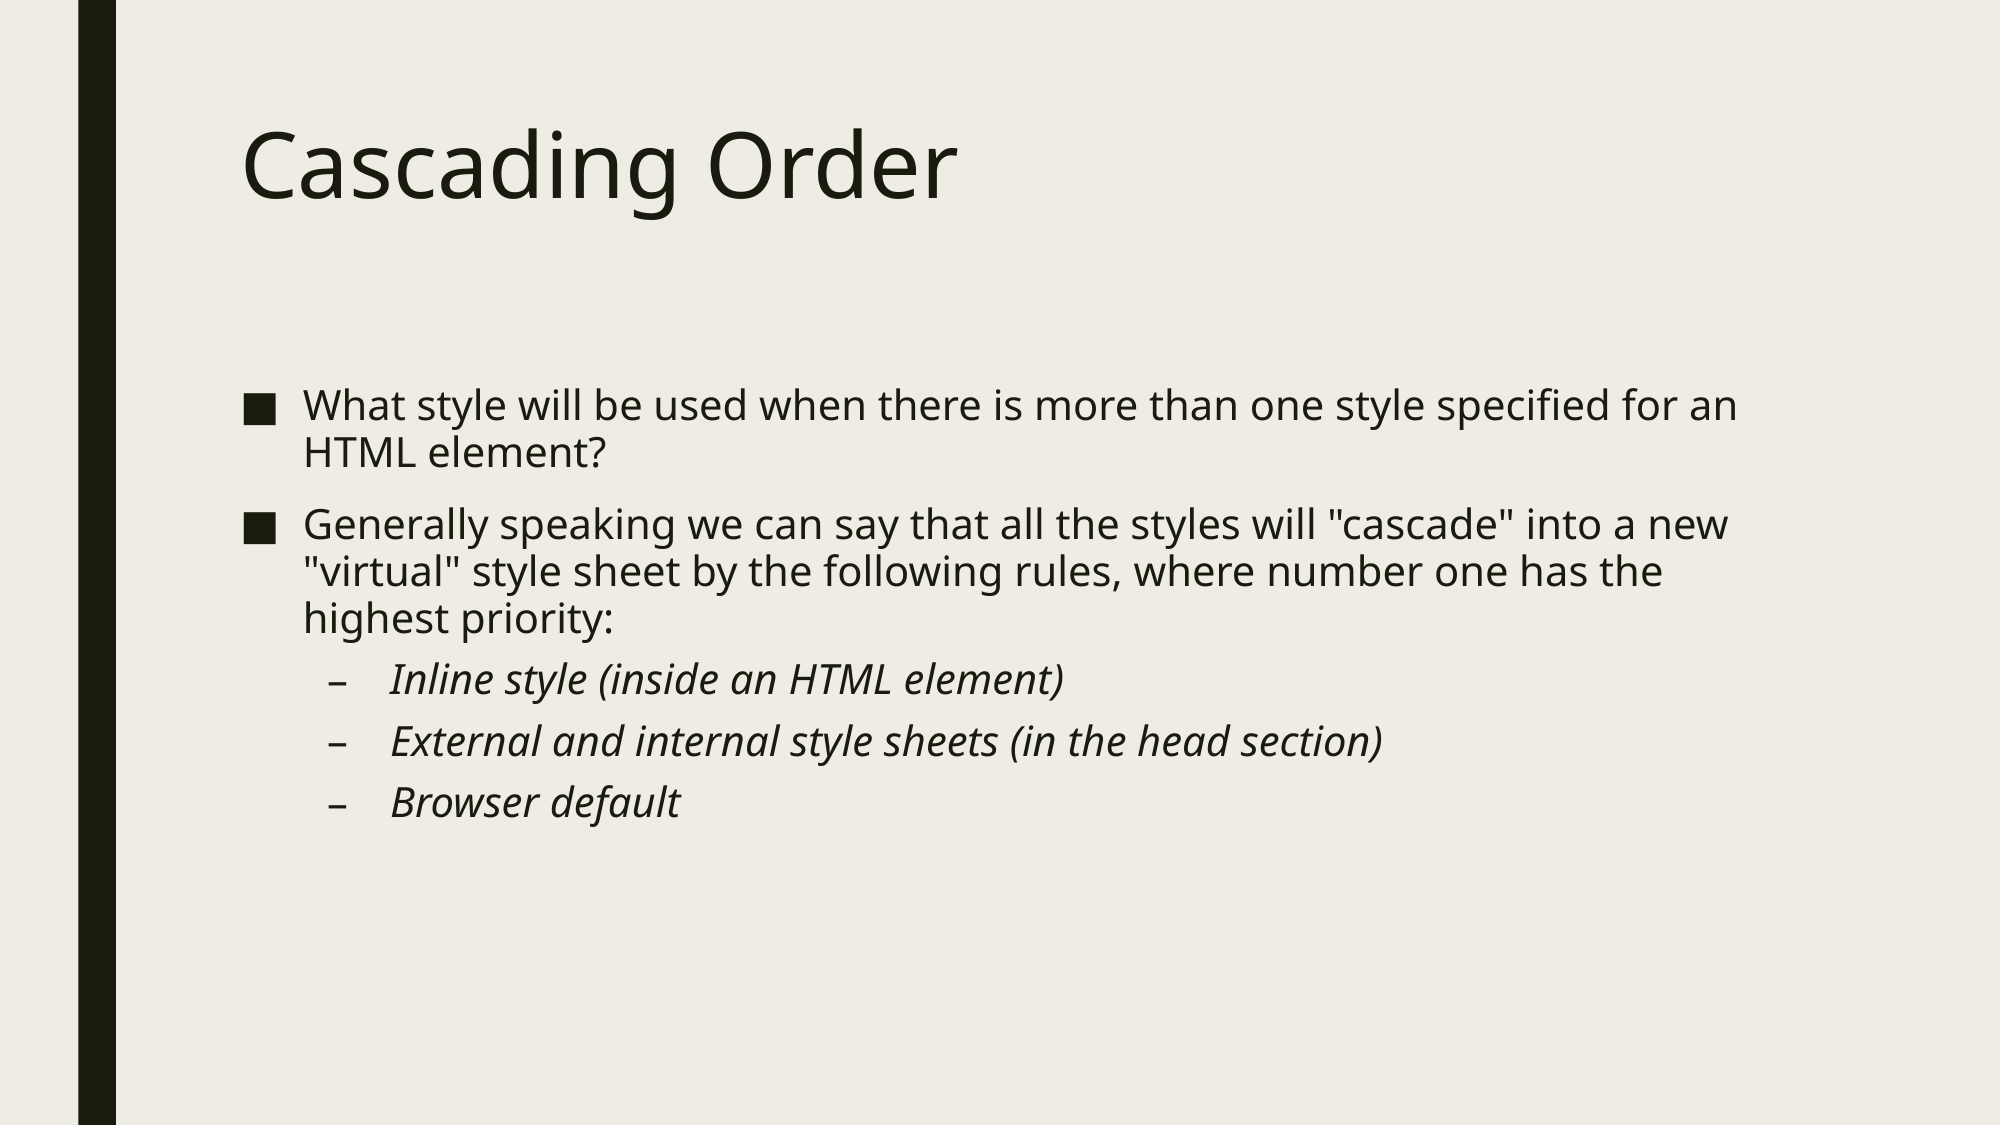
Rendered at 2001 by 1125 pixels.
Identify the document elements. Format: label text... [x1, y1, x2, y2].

list What style will be used when there is more than one style specified for an HTML element? Generally speaking we can say that all the styles will "cascade" into a new "virtual" style sheet by the following rules, where number one has the highest priority: Inline style (inside an HTML element) External and internal style sheets (in the head section) Browser default [225, 375, 1800, 963]
title Cascading Order [225, 112, 1800, 357]
